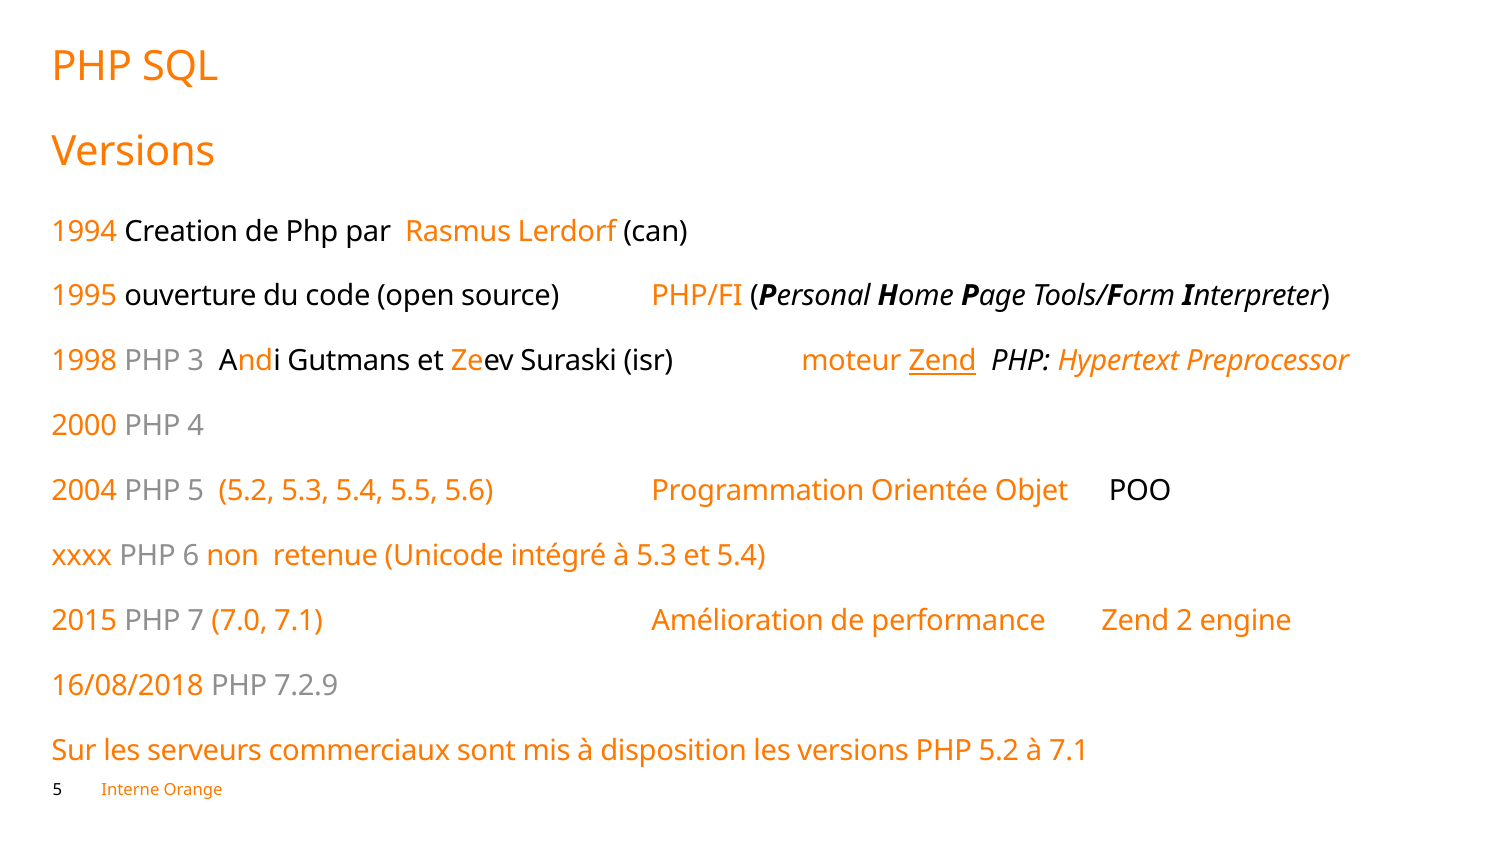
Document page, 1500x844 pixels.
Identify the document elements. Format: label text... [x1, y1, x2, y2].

list 1994 Creation de Php par Rasmus Lerdorf (can) 1995 ouverture du code (open source) PHP/FI (Personal Home Page Tools/Form Interpreter) 1998 PHP 3 Andi Gutmans et Zeev Suraski (isr) moteur Zend PHP: Hypertext Preprocessor 2000 PHP 4 2004 PHP 5 (5.2, 5.3, 5.4, 5.5, 5.6) Programmation Orientée Objet POO xxxx PHP 6 non retenue (Unicode intégré à 5.3 et 5.4) 2015 PHP 7 (7.0, 7.1) Amélioration de performance Zend 2 engine 16/08/2018 PHP 7.2.9 Sur les serveurs commerciaux sont mis à disposition les versions PHP 5.2 à 7.1 [51, 194, 1449, 747]
title PHP SQL Versions [51, 43, 1449, 166]
